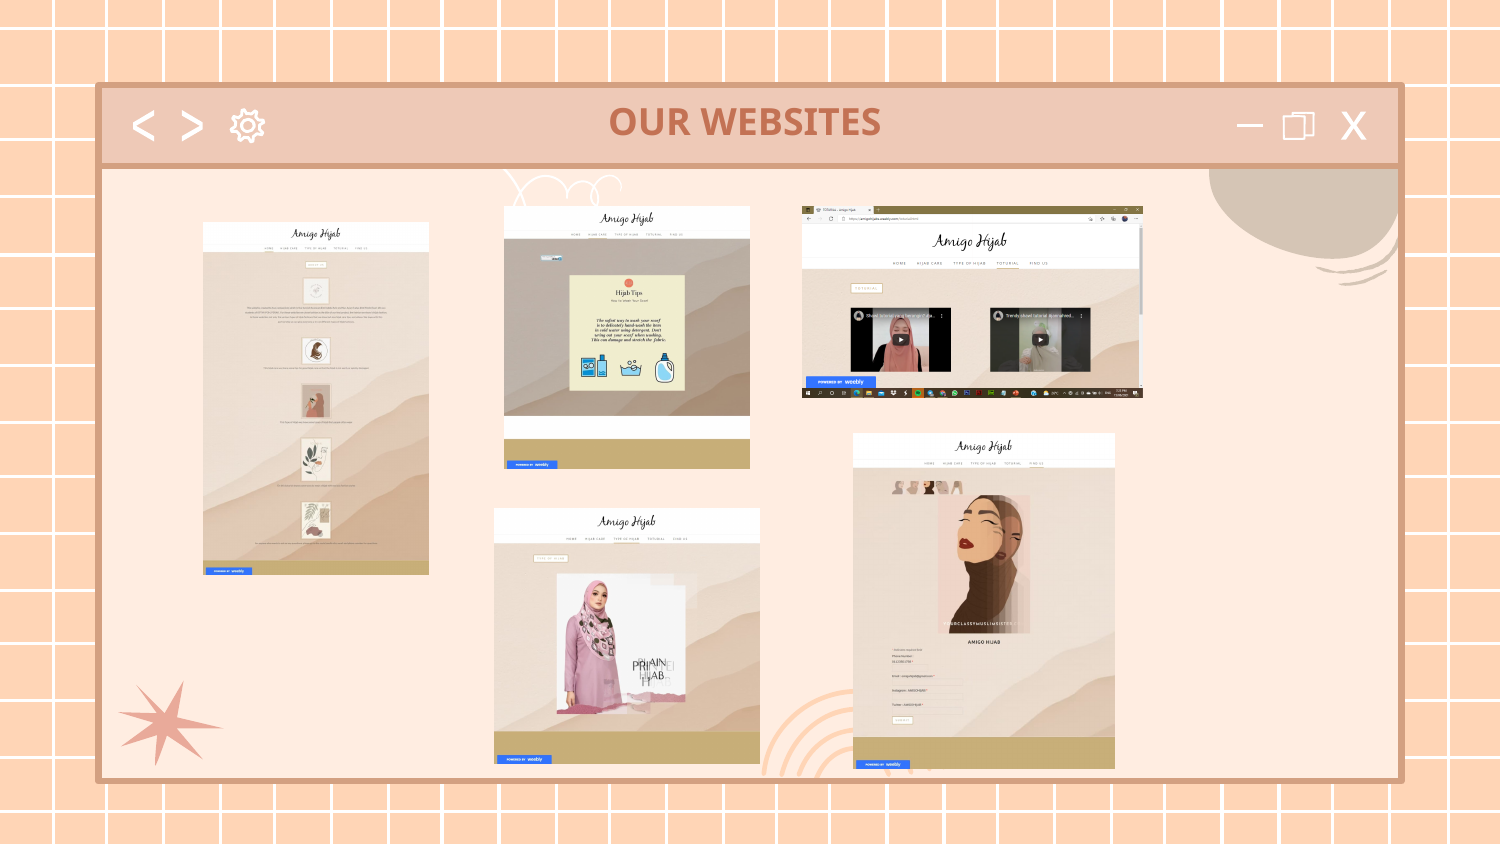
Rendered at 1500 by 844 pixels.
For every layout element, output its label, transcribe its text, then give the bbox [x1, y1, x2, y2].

picture [494, 508, 761, 764]
title OUR WEBSITES [118, 72, 1382, 167]
picture [504, 206, 751, 469]
picture [802, 206, 1143, 399]
picture [852, 433, 1115, 769]
picture [203, 222, 430, 576]
